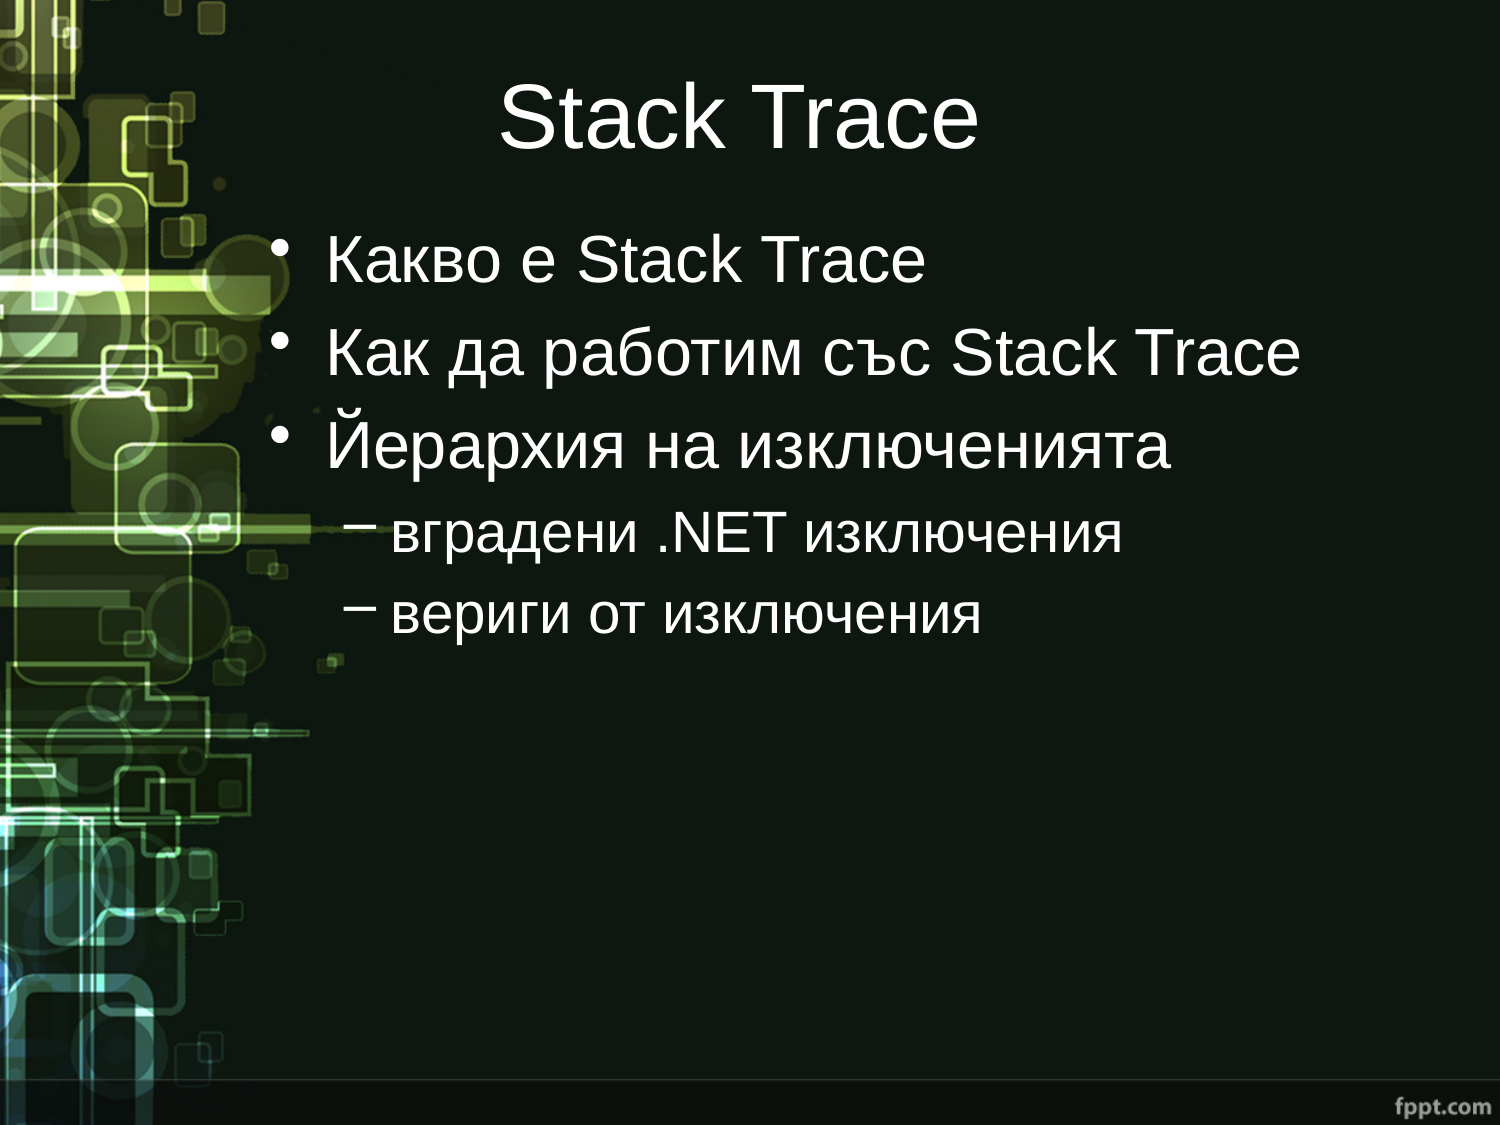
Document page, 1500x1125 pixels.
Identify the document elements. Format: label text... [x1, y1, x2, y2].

picture [0, 0, 1500, 1125]
title Stack Trace [64, 30, 1415, 192]
list Какво е Stack Trace Как да работим със Stack Trace Йерархия на изключенията вградени .NET изключения вериги от изключения [253, 208, 1449, 1047]
